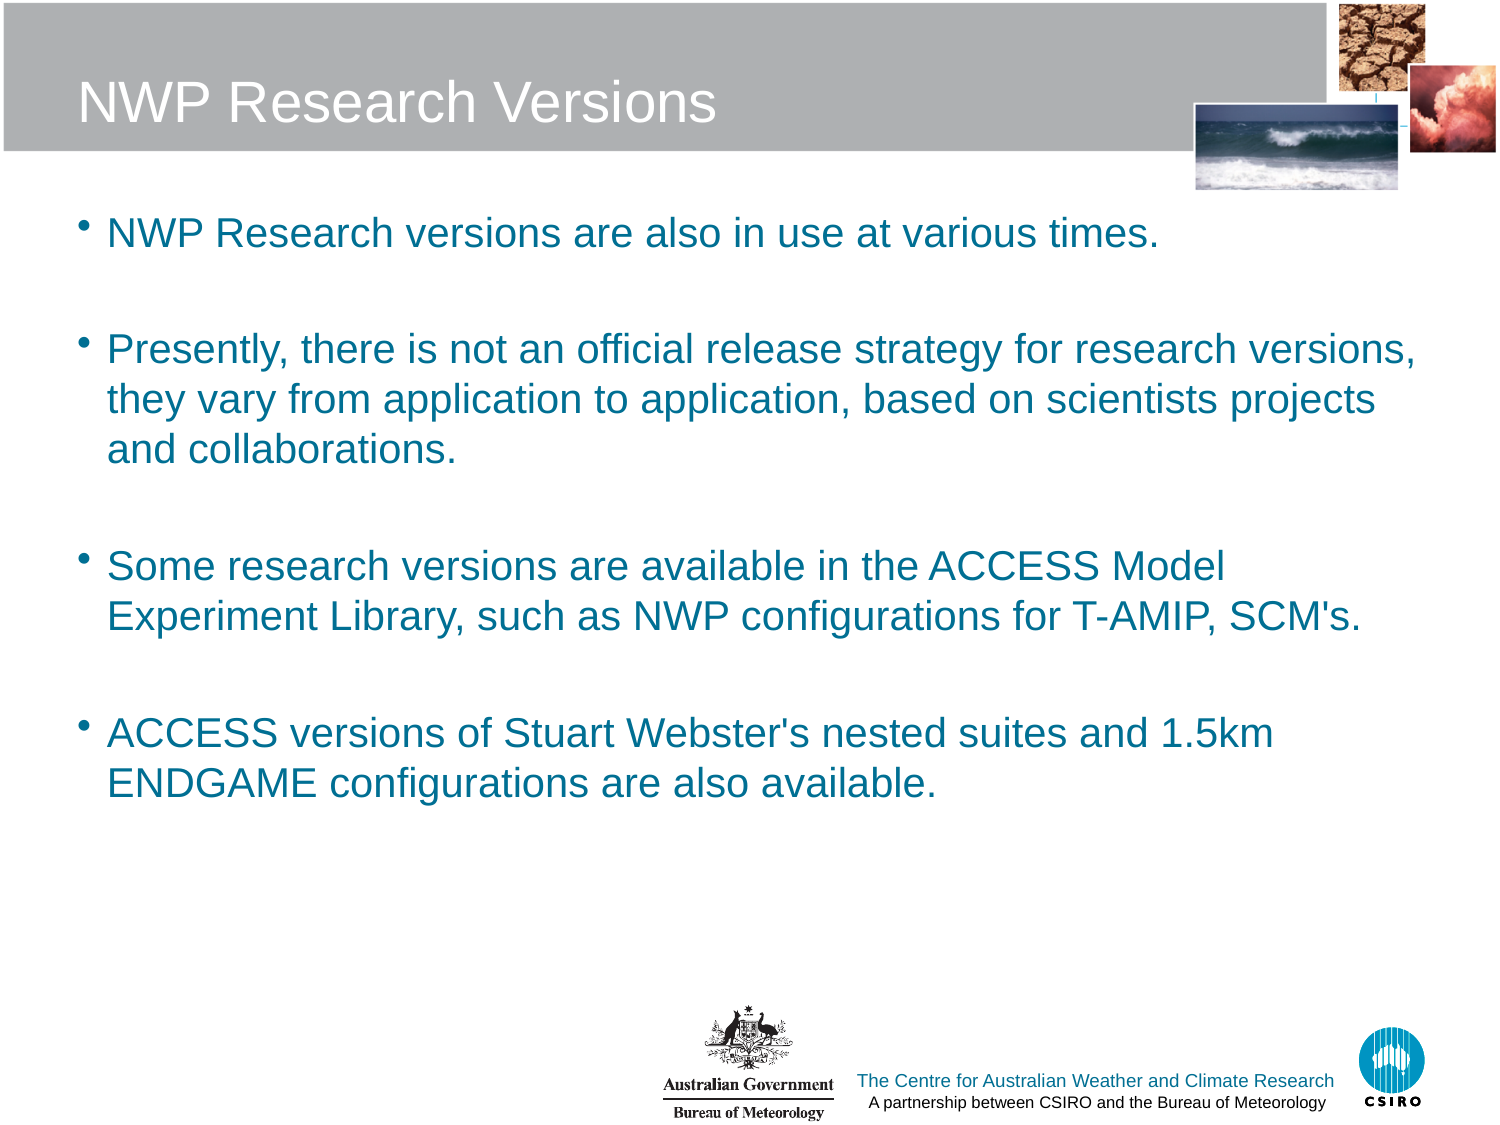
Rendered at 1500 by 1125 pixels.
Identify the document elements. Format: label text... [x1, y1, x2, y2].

list NWP Research versions are also in use at various times. Presently, there is not an official release strategy for research versions, they vary from application to application, based on scientists projects and collaborations. Some research versions are available in the ACCESS Model Experiment Library, such as NWP configurations for T-AMIP, SCM's. ACCESS versions of Stuart Webster's nested suites and 1.5km ENDGAME configurations are also available. [77, 205, 1423, 1035]
footer The Centre for Australian Weather and Climate Research A partnership between CSIRO and the Bureau of Meteorology [832, 1061, 1364, 1115]
title NWP Research Versions [77, 18, 1264, 143]
picture [0, 0, 1498, 192]
